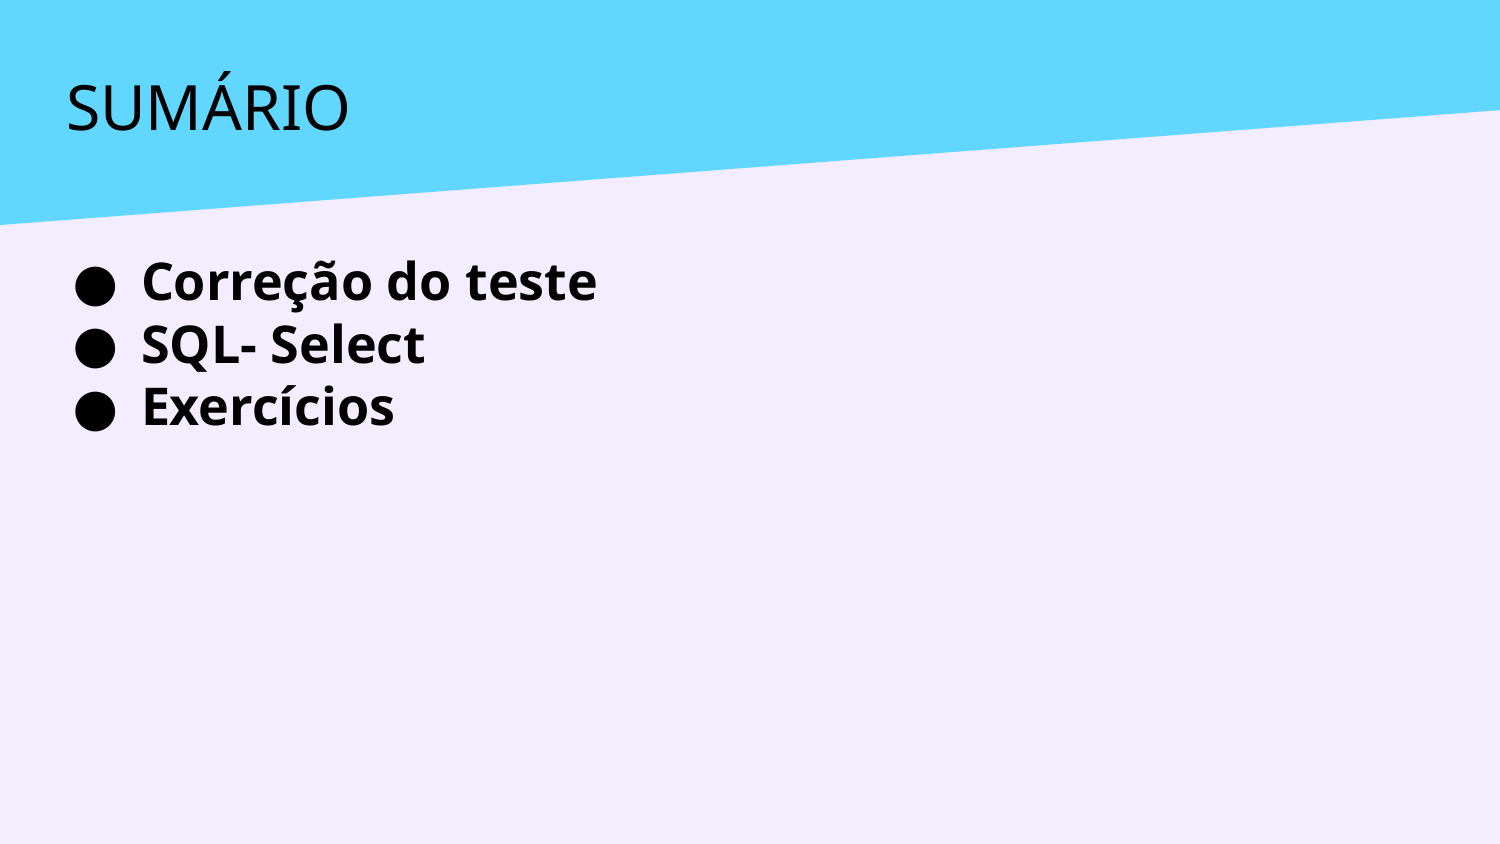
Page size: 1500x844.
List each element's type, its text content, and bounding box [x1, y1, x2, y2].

text_box [0, 0, 1500, 226]
title SUMÁRIO [51, 53, 1449, 156]
subtitle Correção do teste SQL- Select Exercícios [51, 233, 1449, 809]
